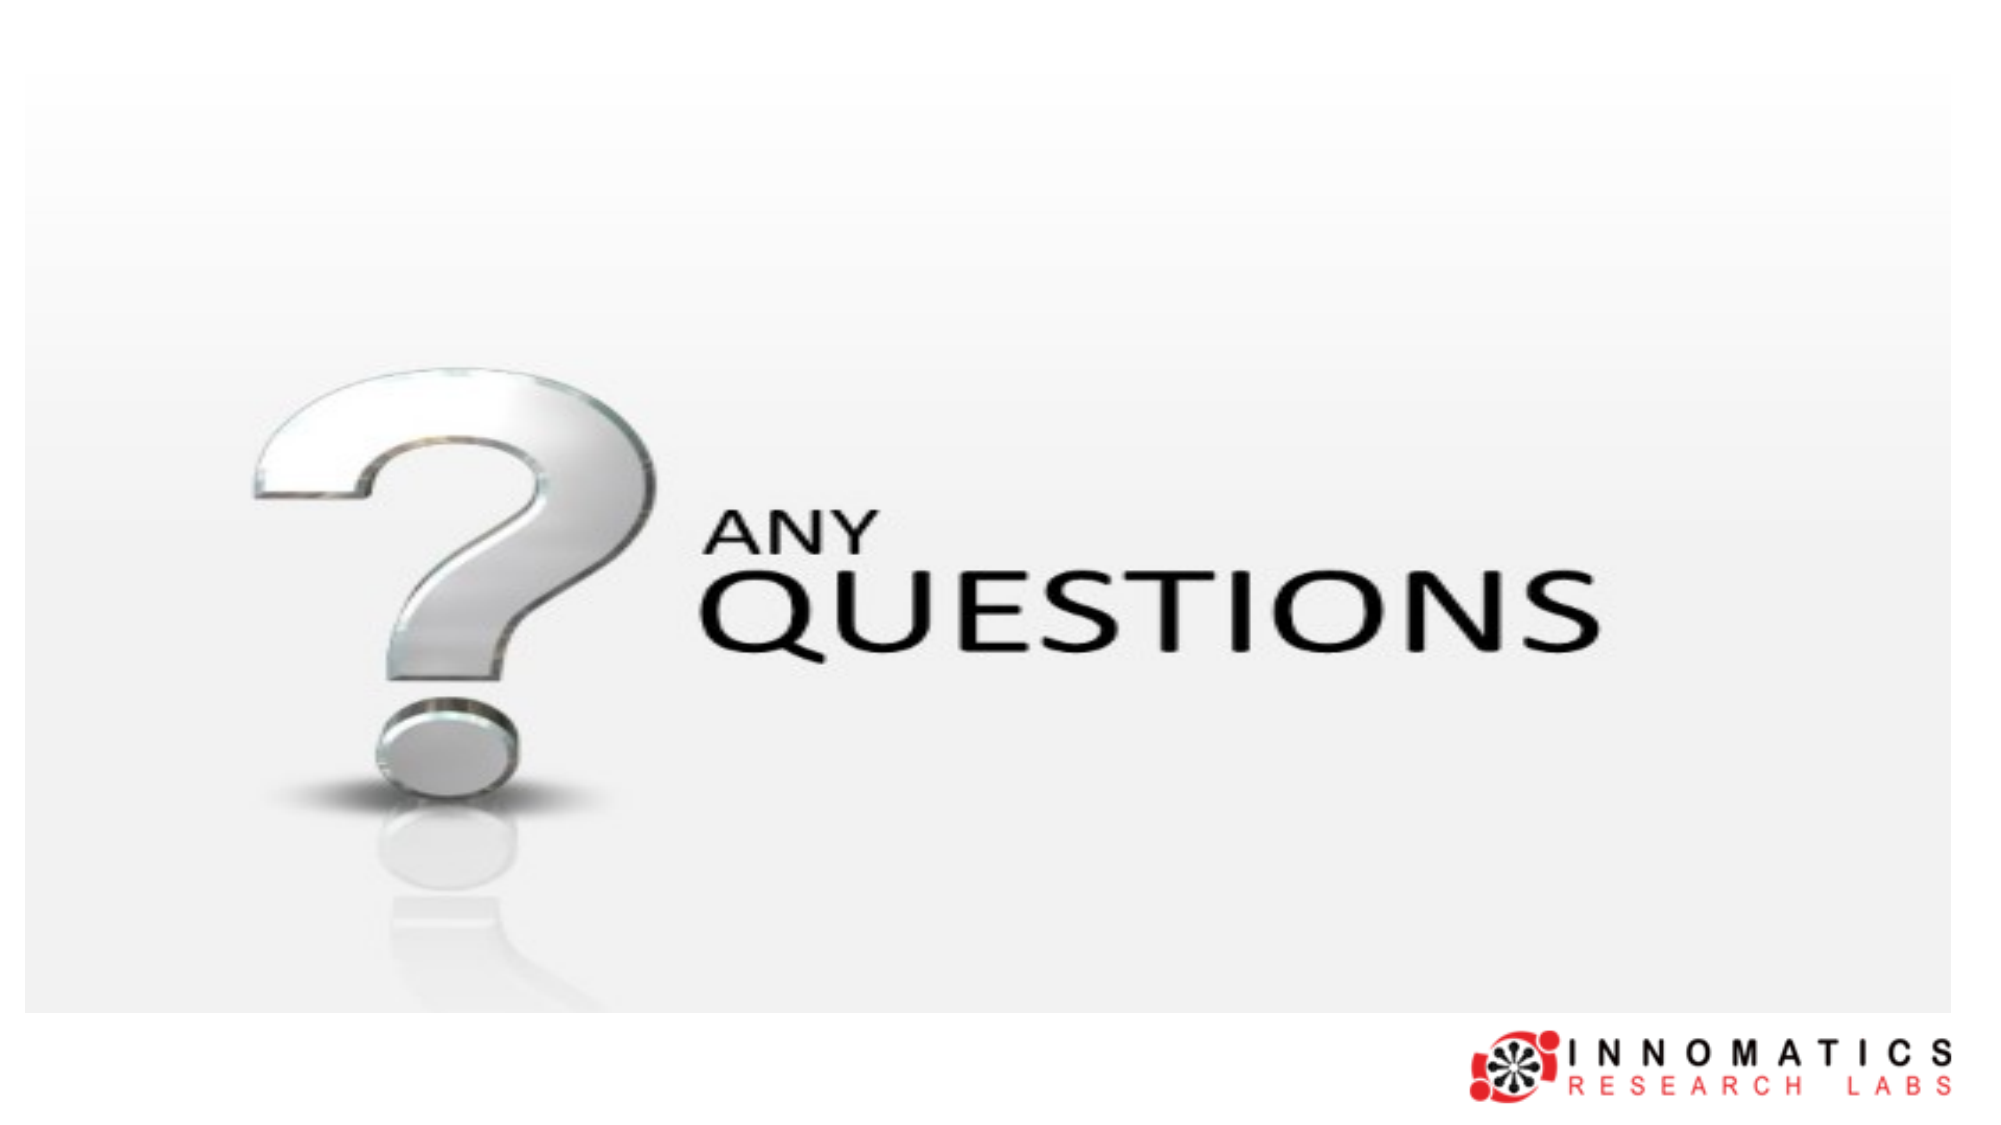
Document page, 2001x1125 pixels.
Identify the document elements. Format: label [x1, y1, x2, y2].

picture [25, 62, 1951, 1013]
picture [1445, 1014, 1975, 1125]
